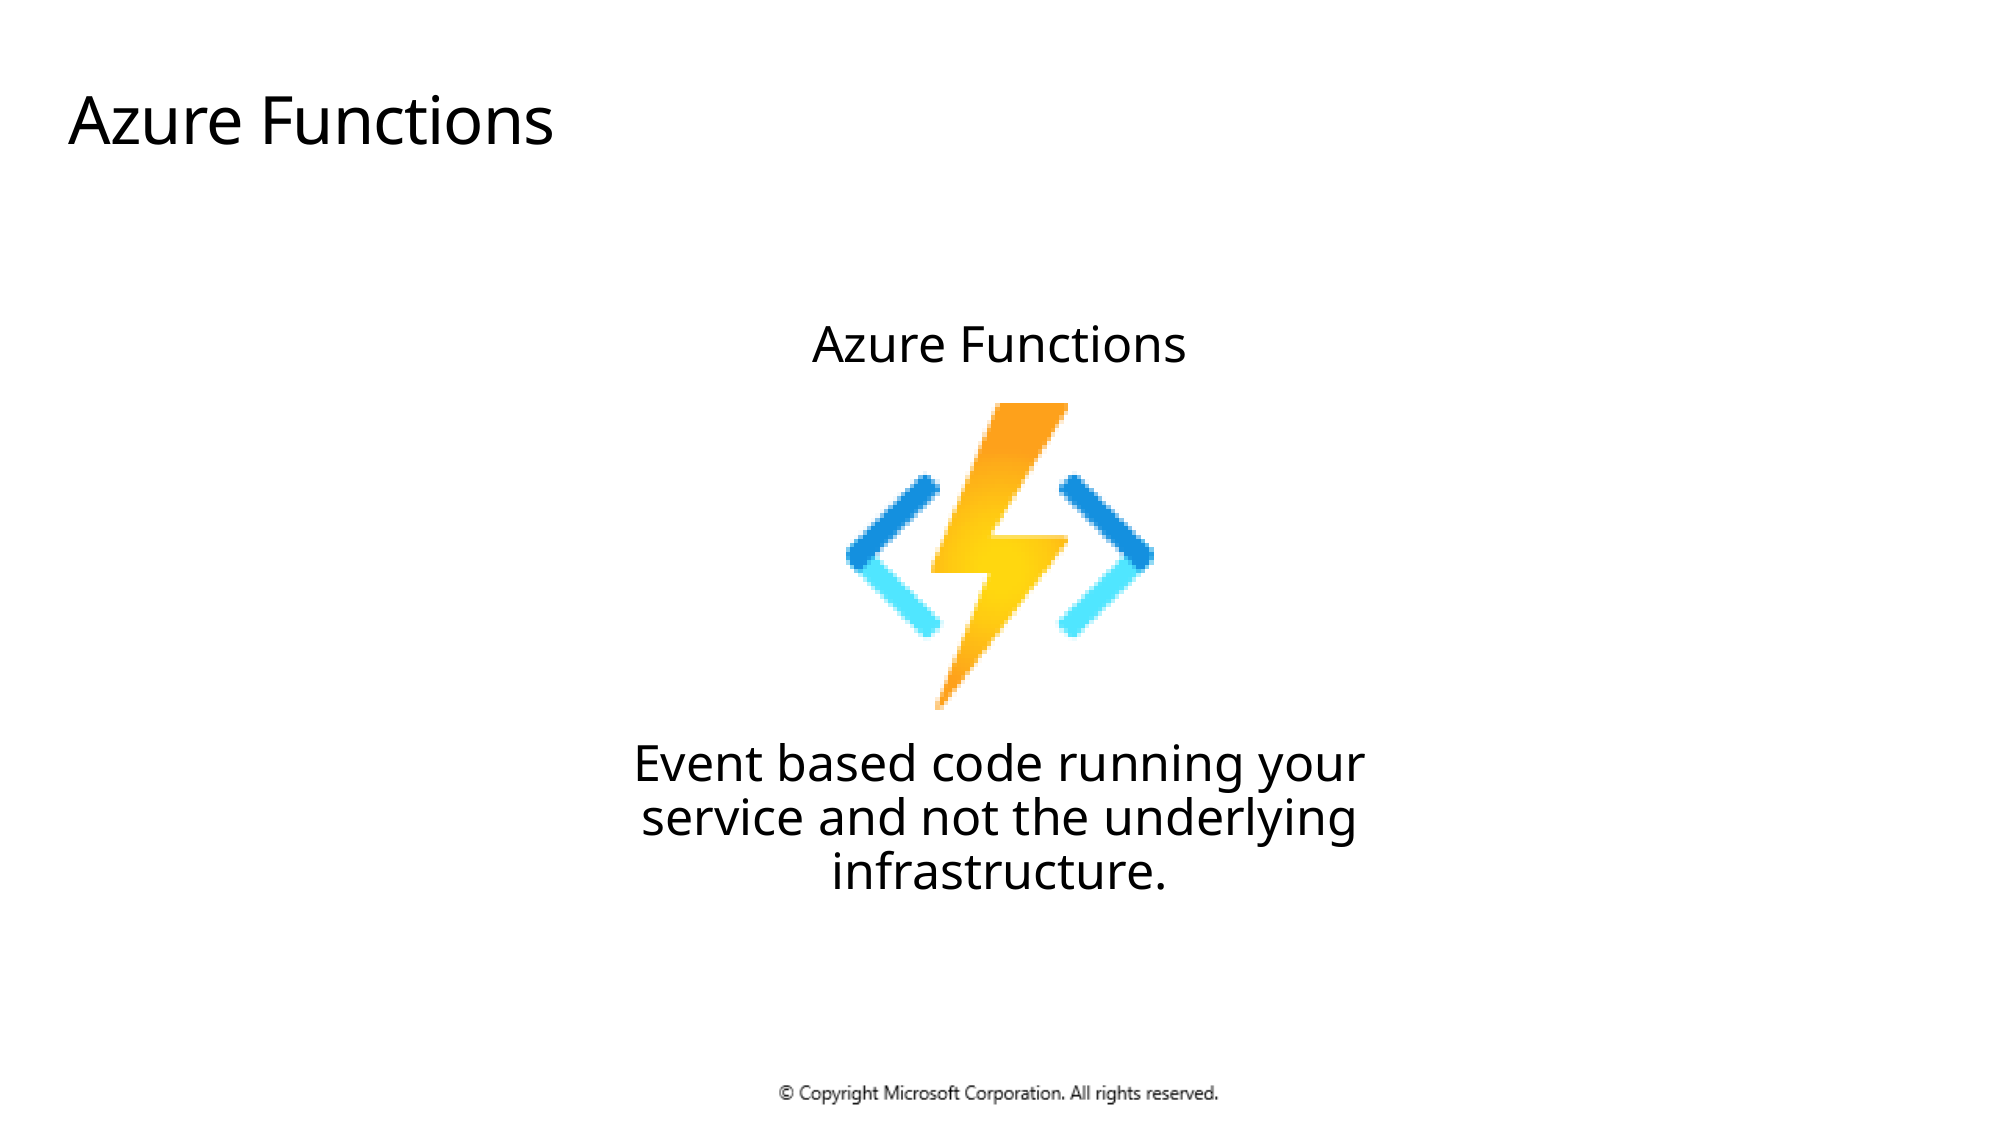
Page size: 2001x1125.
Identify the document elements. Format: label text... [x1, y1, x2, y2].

title Azure Functions [68, 72, 1930, 184]
picture [752, 1065, 1248, 1125]
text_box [549, 295, 1451, 927]
